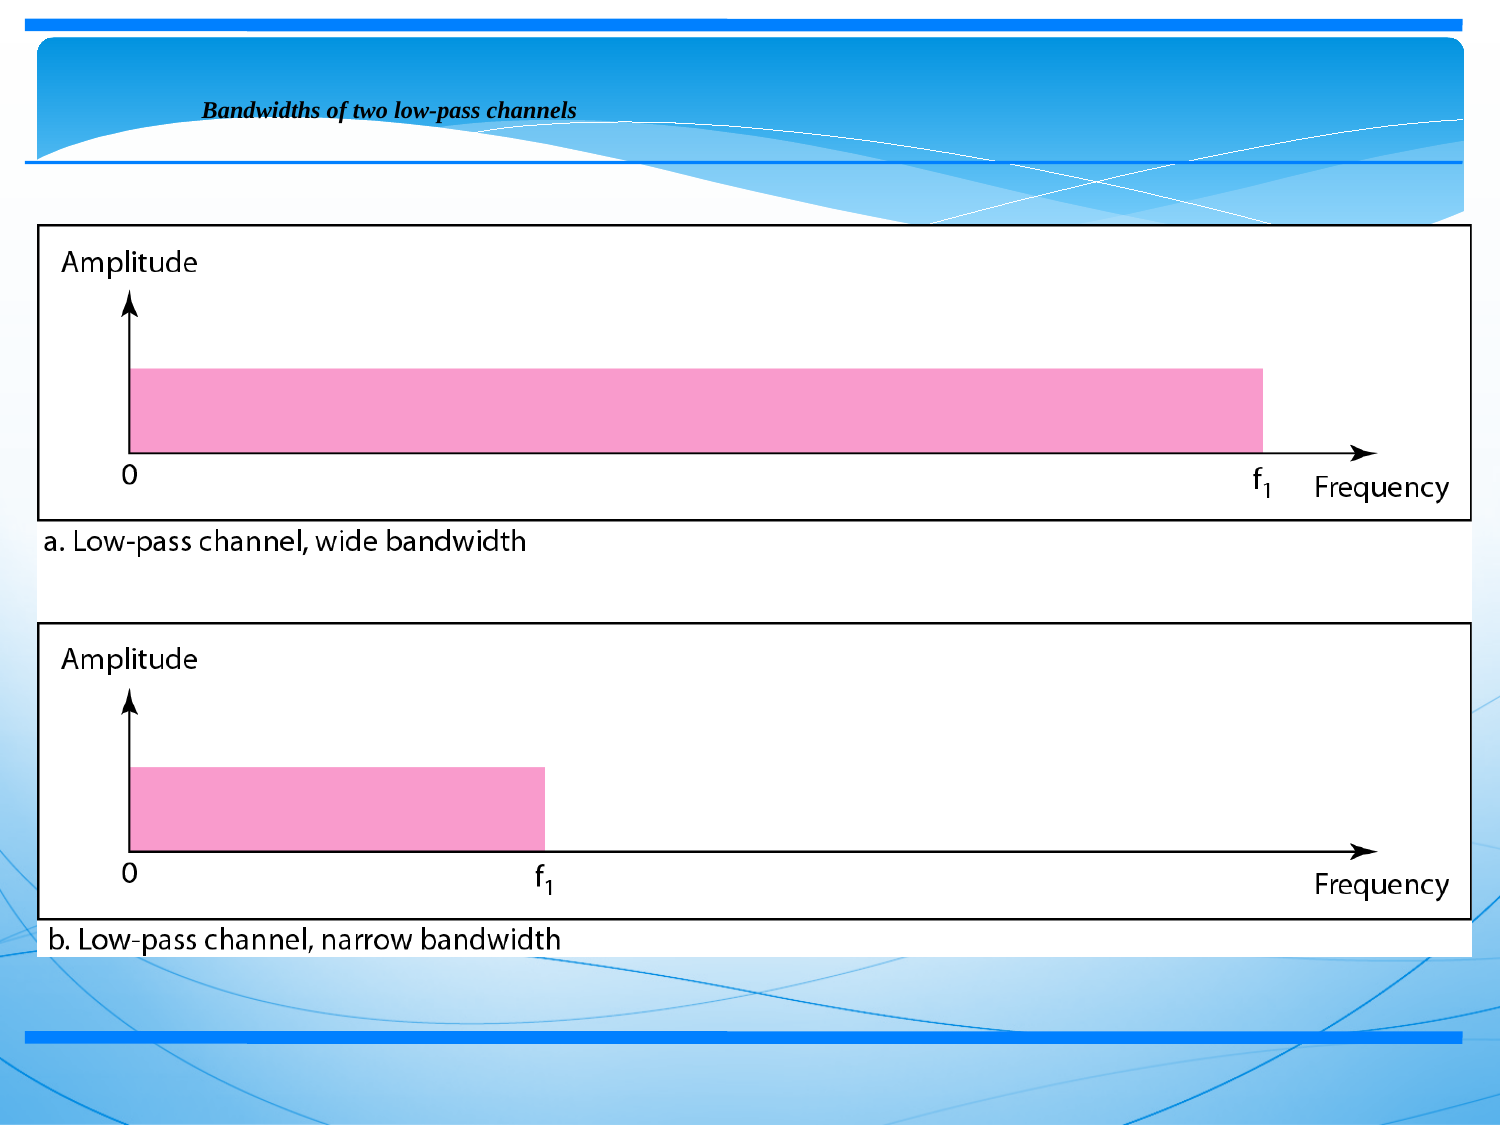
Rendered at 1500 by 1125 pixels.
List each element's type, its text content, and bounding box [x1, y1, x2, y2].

text_box Bandwidths of two low-pass channels [186, 62, 593, 132]
picture [37, 224, 1472, 957]
